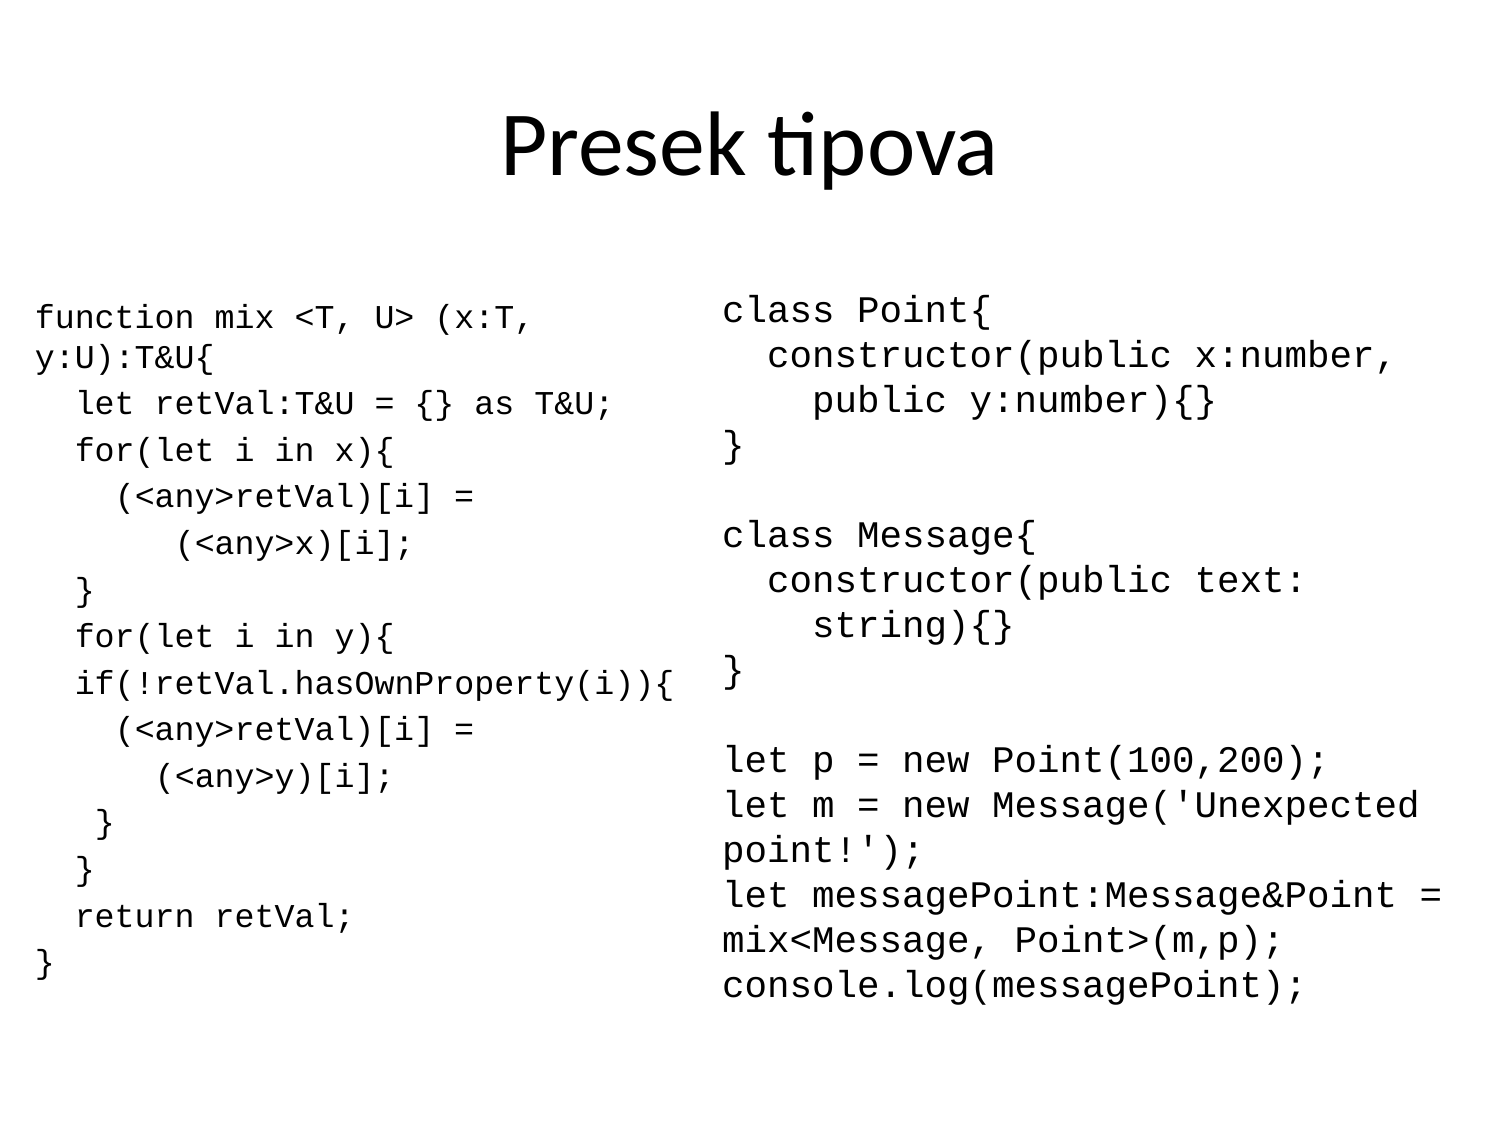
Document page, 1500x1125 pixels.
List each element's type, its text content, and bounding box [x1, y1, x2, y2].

text_box Presek tipova [75, 45, 1425, 233]
text_box function mix <T, U> (x:T, y:U):T&U{ let retVal:T&U = {} as T&U; for(let i in x){ (<any>retVal)[i] = (<any>x)[i]; } for(let i in y){ if(!retVal.hasOwnProperty(i)){ (<any>retVal)[i] = (<any>y)[i]; } } return retVal; } [19, 287, 708, 1030]
text_box class Point{ constructor(public x:number, public y:number){} } class Message{ constructor(public text: string){} } let p = new Point(100,200); let m = new Message('Unexpected point!'); let messagePoint:Message&Point = mix<Message, Point>(m,p); console.log(messagePoint); [707, 232, 1458, 1013]
